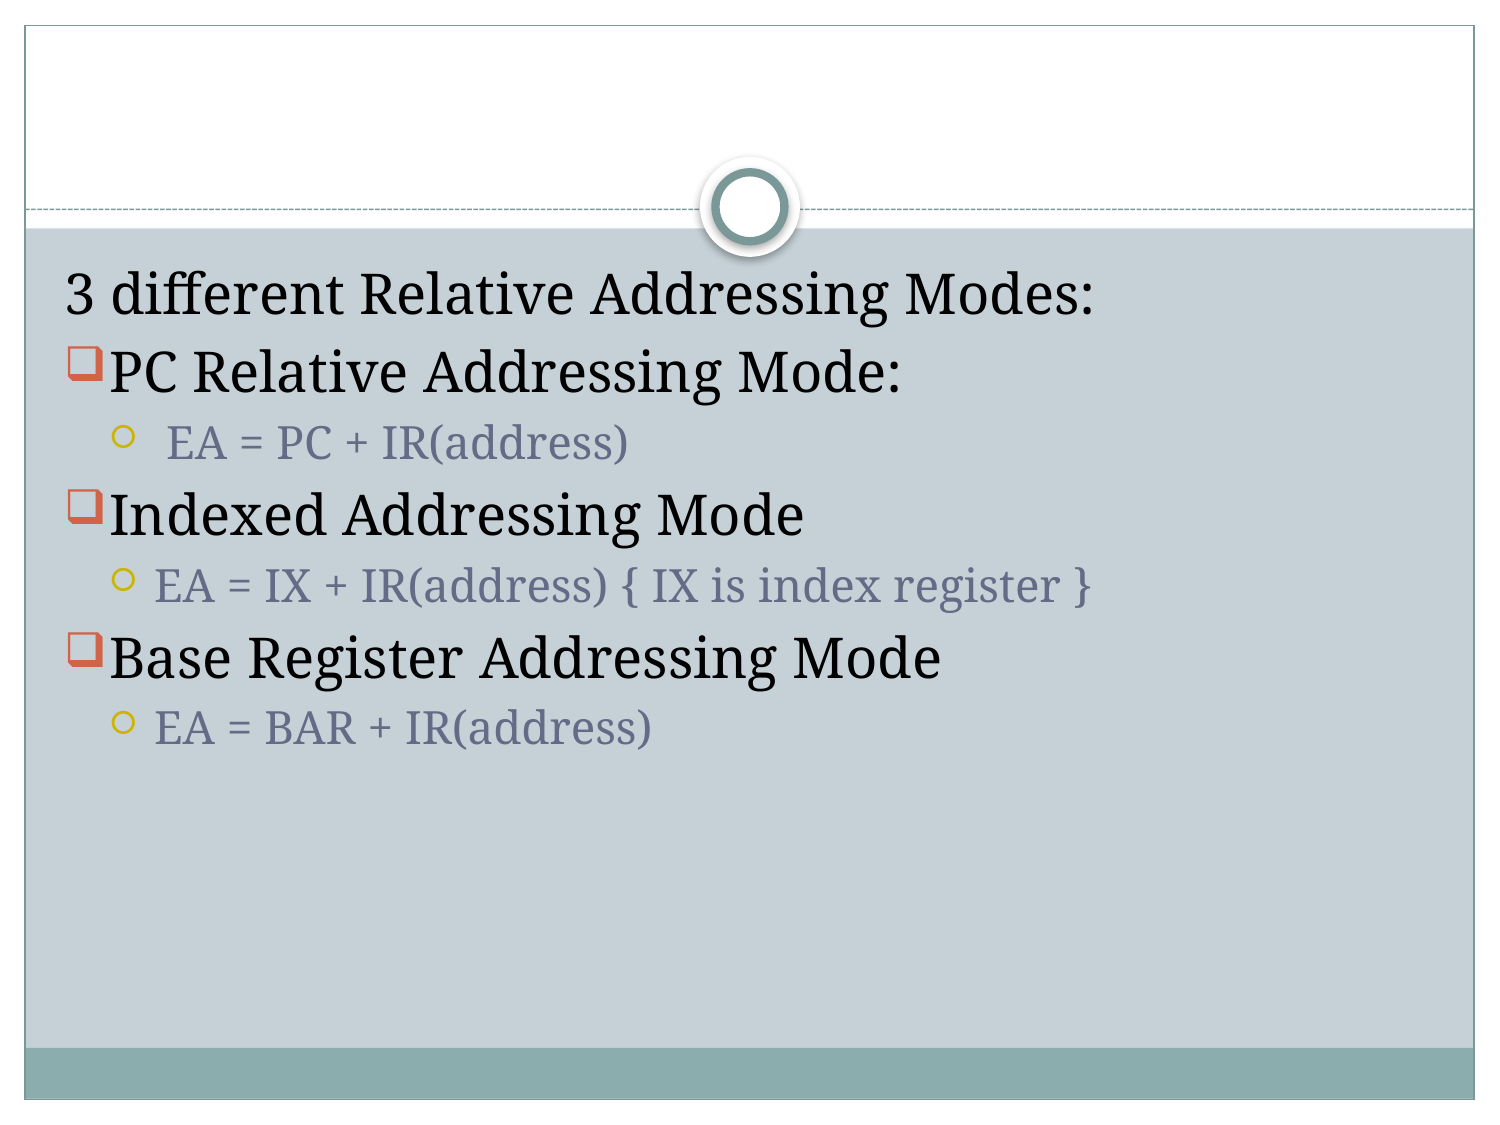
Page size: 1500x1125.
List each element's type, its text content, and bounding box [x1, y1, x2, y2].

list 3 different Relative Addressing Modes: PC Relative Addressing Mode: EA = PC + IR(address) Indexed Addressing Mode EA = IX + IR(address) { IX is index register } Base Register Addressing Mode EA = BAR + IR(address) [49, 250, 1445, 1001]
